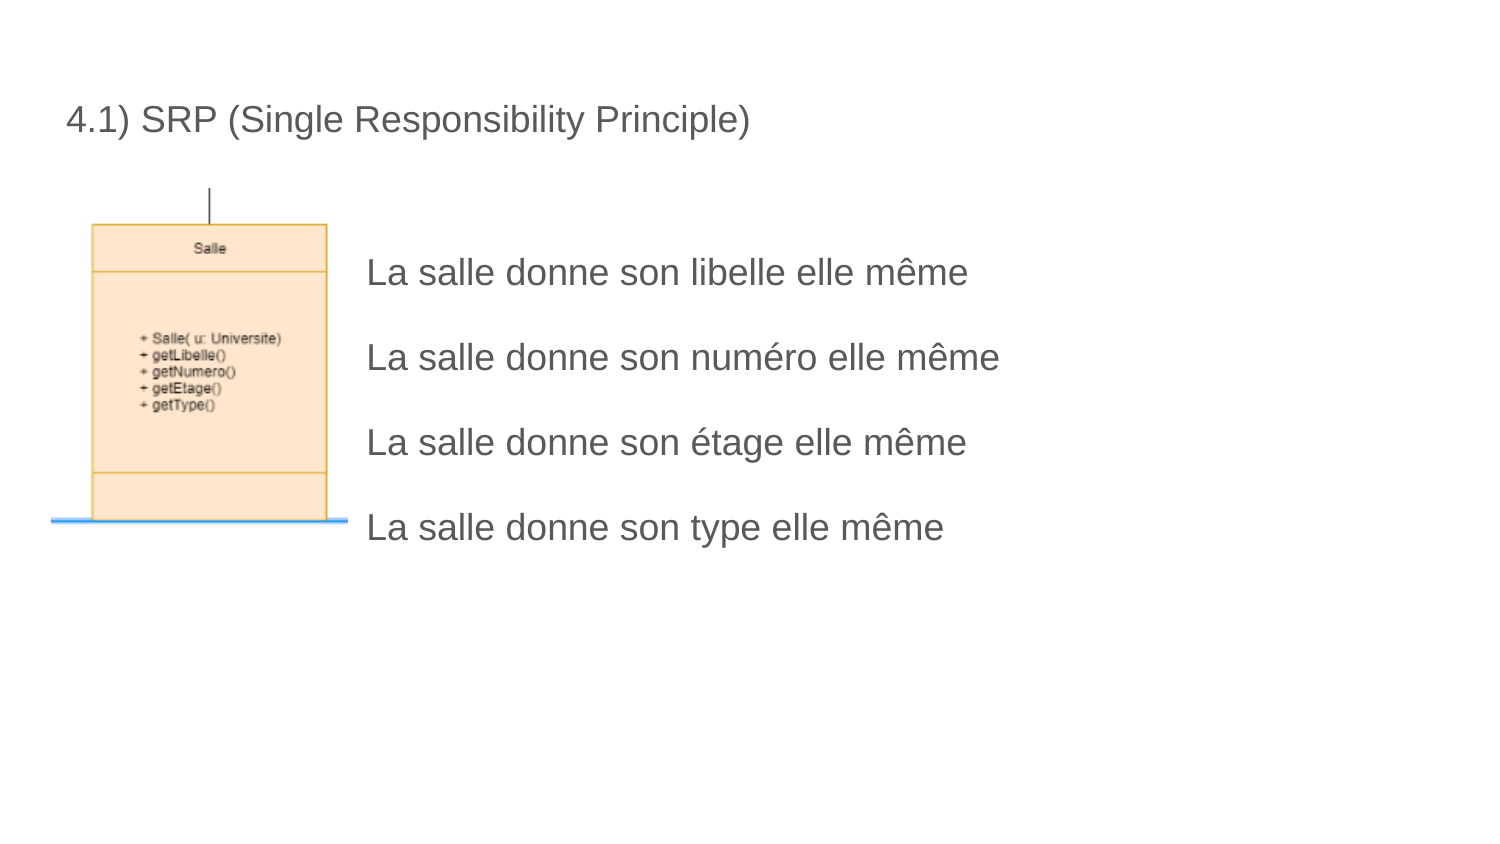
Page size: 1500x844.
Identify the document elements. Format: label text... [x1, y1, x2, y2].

title 4.1) SRP (Single Responsibility Principle) [51, 72, 1449, 167]
list La salle donne son libelle elle même La salle donne son numéro elle même La salle donne son étage elle même La salle donne son type elle même [354, 226, 1449, 490]
picture [50, 188, 349, 527]
